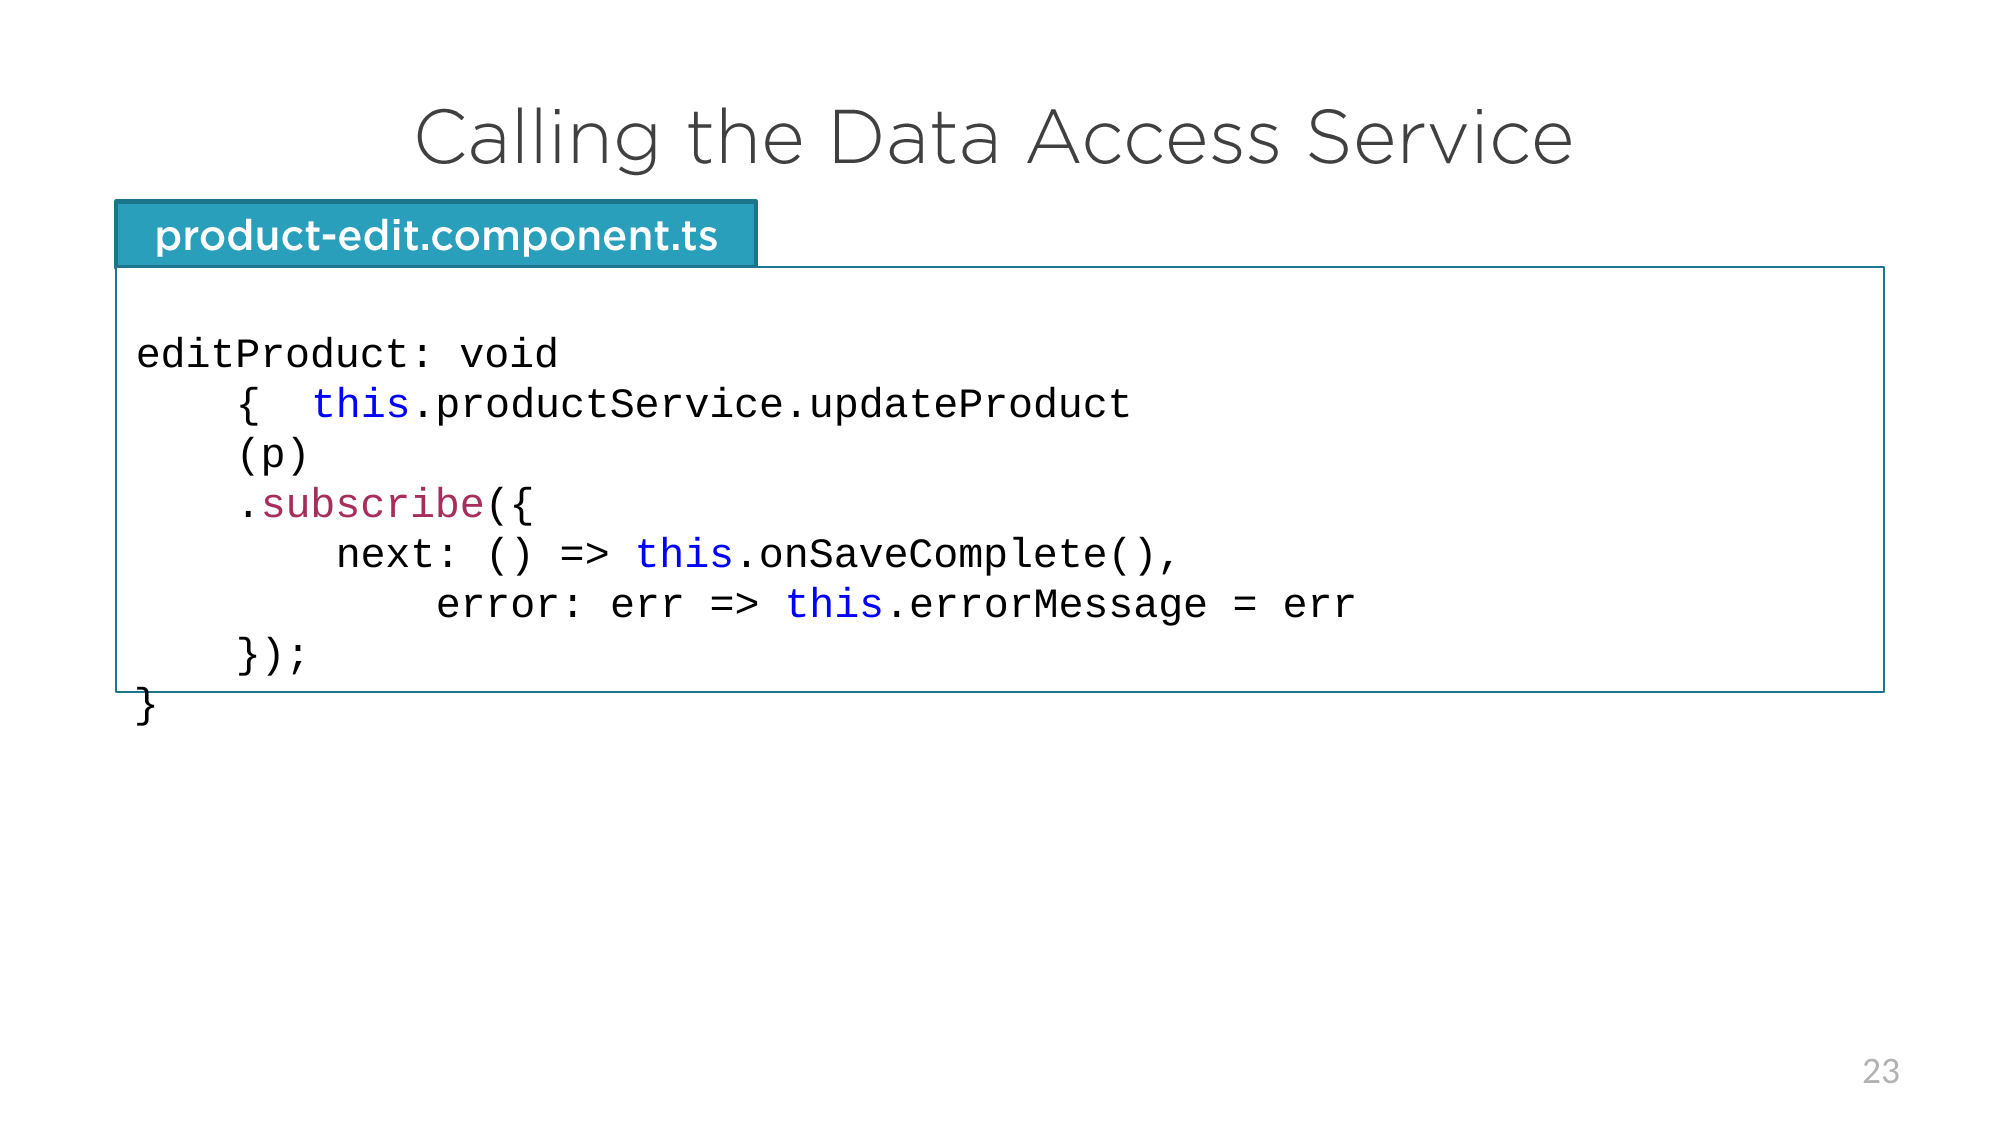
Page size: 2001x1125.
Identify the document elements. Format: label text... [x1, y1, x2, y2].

picture [411, 89, 1612, 181]
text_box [113, 199, 1886, 693]
text_box editProduct: void { this.productService.updateProduct(p) .subscribe({ next: () => this.onSaveComplete(), error: err => this.errorMessage = err }); } [133, 704, 1364, 726]
slide_number 23 [1440, 1046, 1900, 1103]
